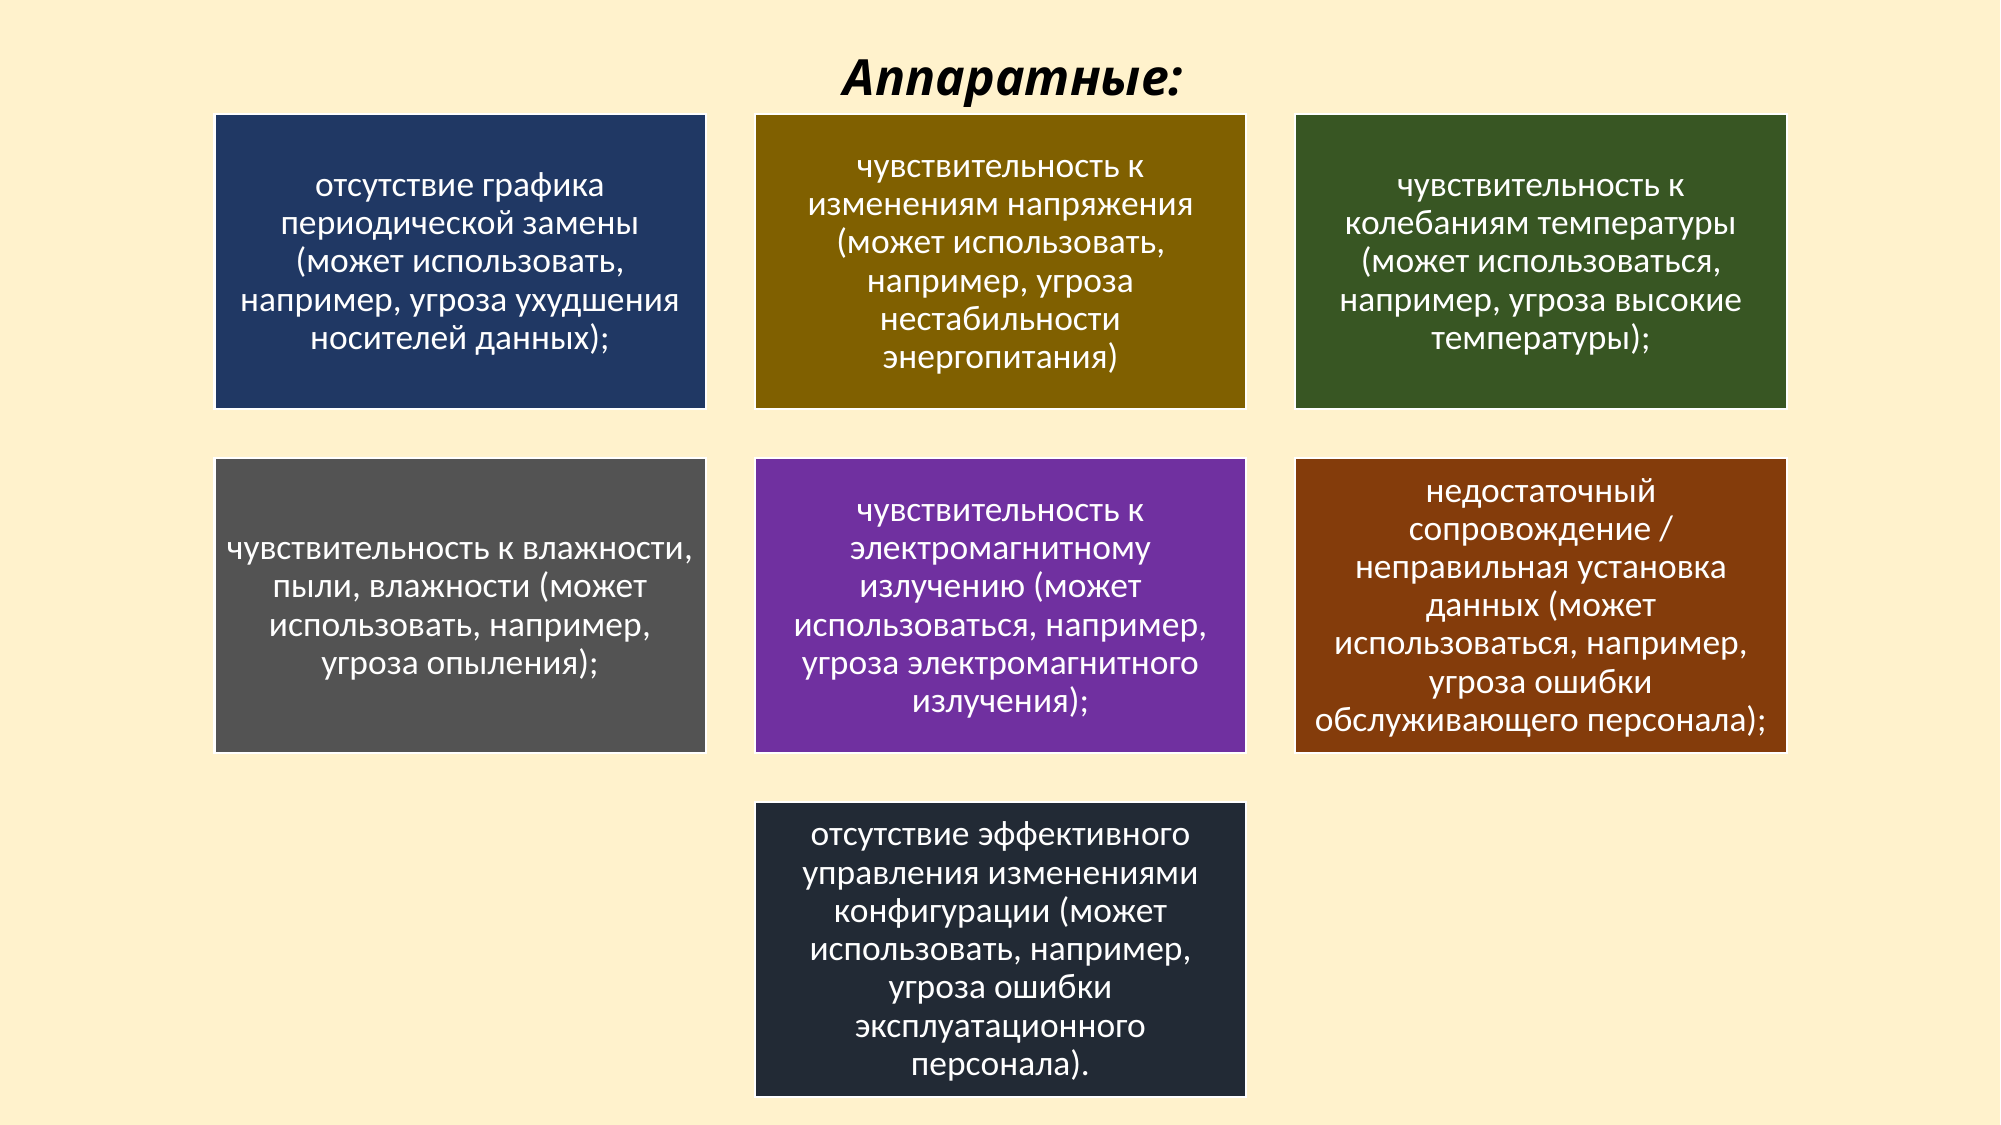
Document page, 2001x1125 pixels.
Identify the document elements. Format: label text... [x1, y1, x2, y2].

title Аппаратные: [151, 0, 1876, 113]
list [40, 113, 1961, 1098]
